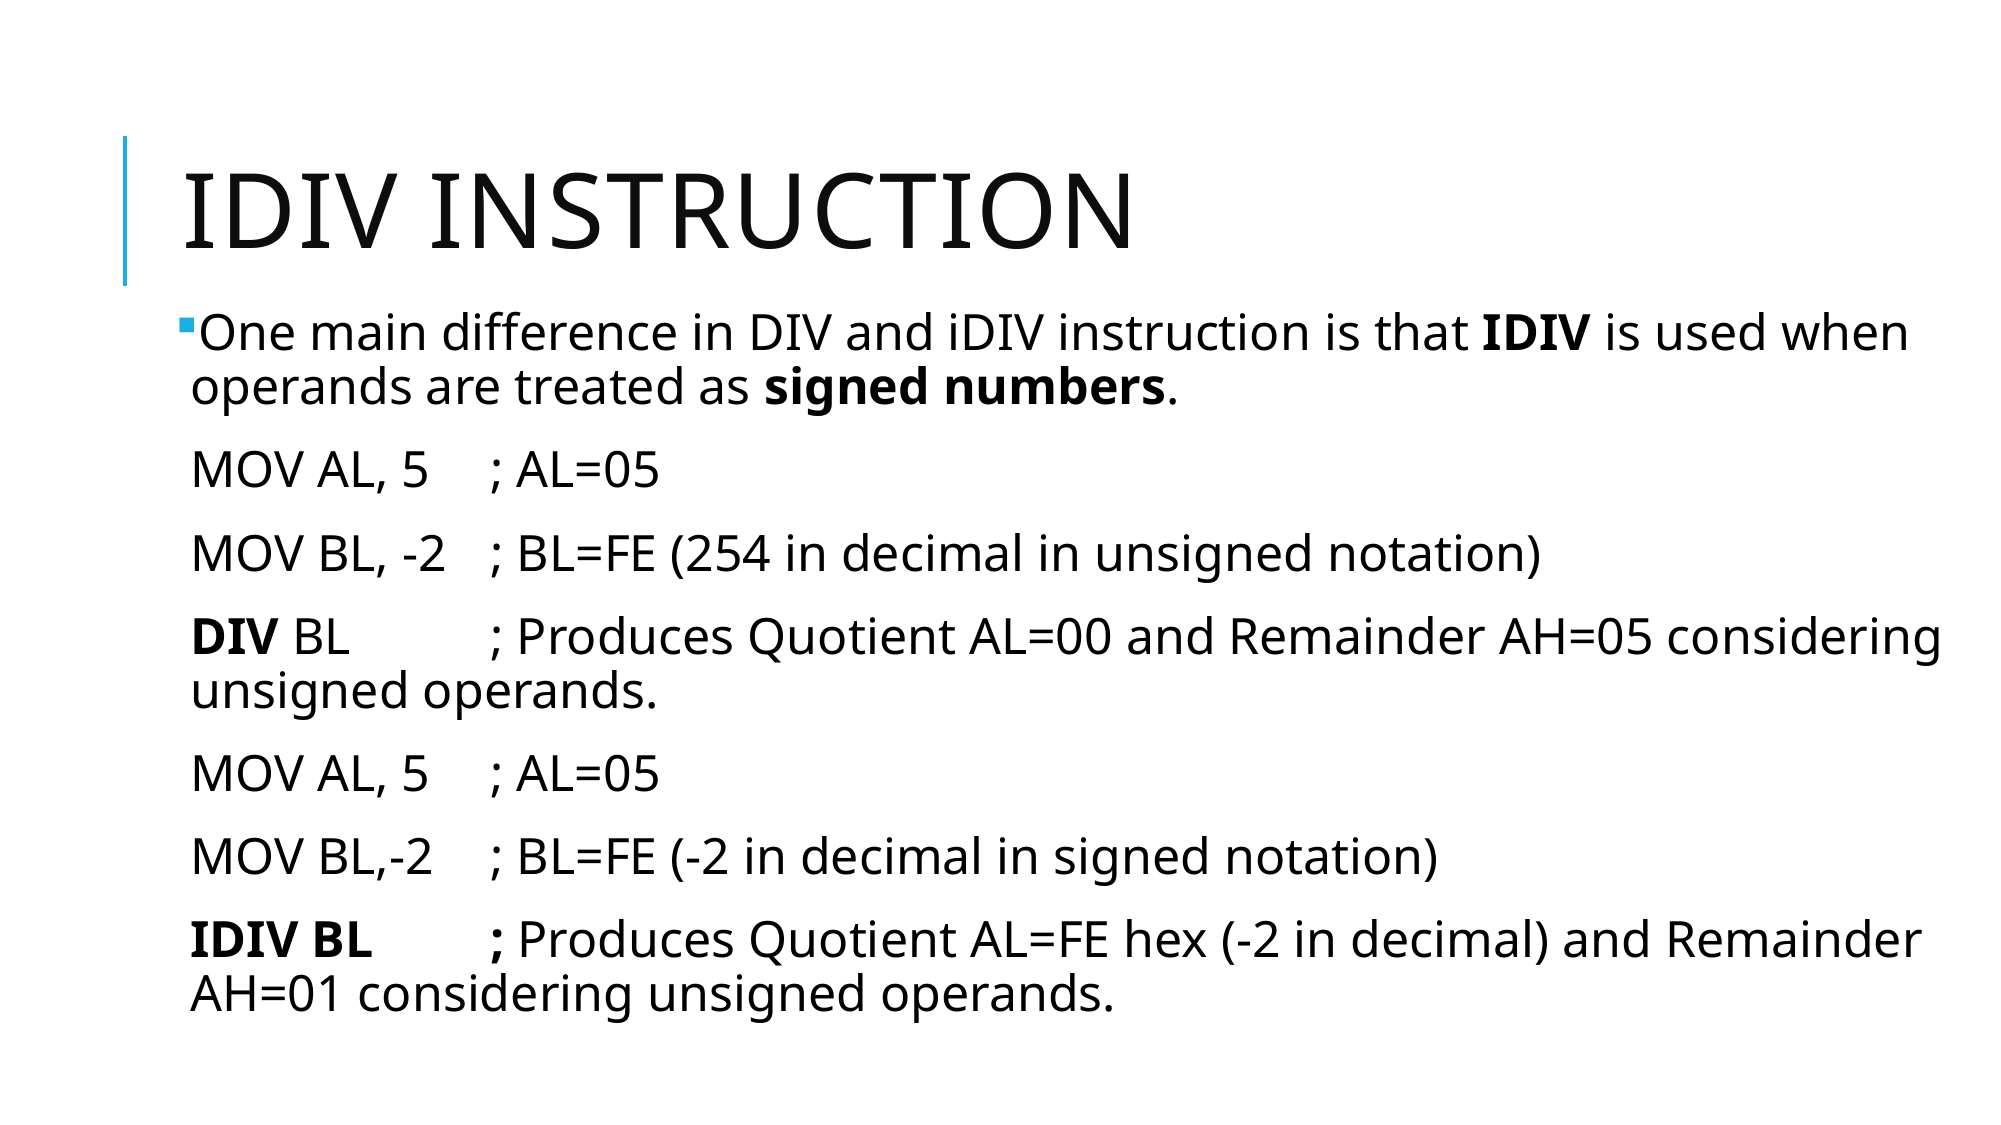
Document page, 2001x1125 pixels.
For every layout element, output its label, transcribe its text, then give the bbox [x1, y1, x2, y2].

list One main difference in DIV and iDIV instruction is that IDIV is used when operands are treated as signed numbers. MOV AL, 5 ; AL=05 MOV BL, -2 ; BL=FE (254 in decimal in unsigned notation) DIV BL ; Produces Quotient AL=00 and Remainder AH=05 considering unsigned operands. MOV AL, 5 ; AL=05 MOV BL,-2 ; BL=FE (-2 in decimal in signed notation) IDIV BL ; Produces Quotient AL=FE hex (-2 in decimal) and Remainder AH=01 considering unsigned operands. [168, 299, 1969, 1080]
title Idiv instruction [168, 96, 1763, 299]
